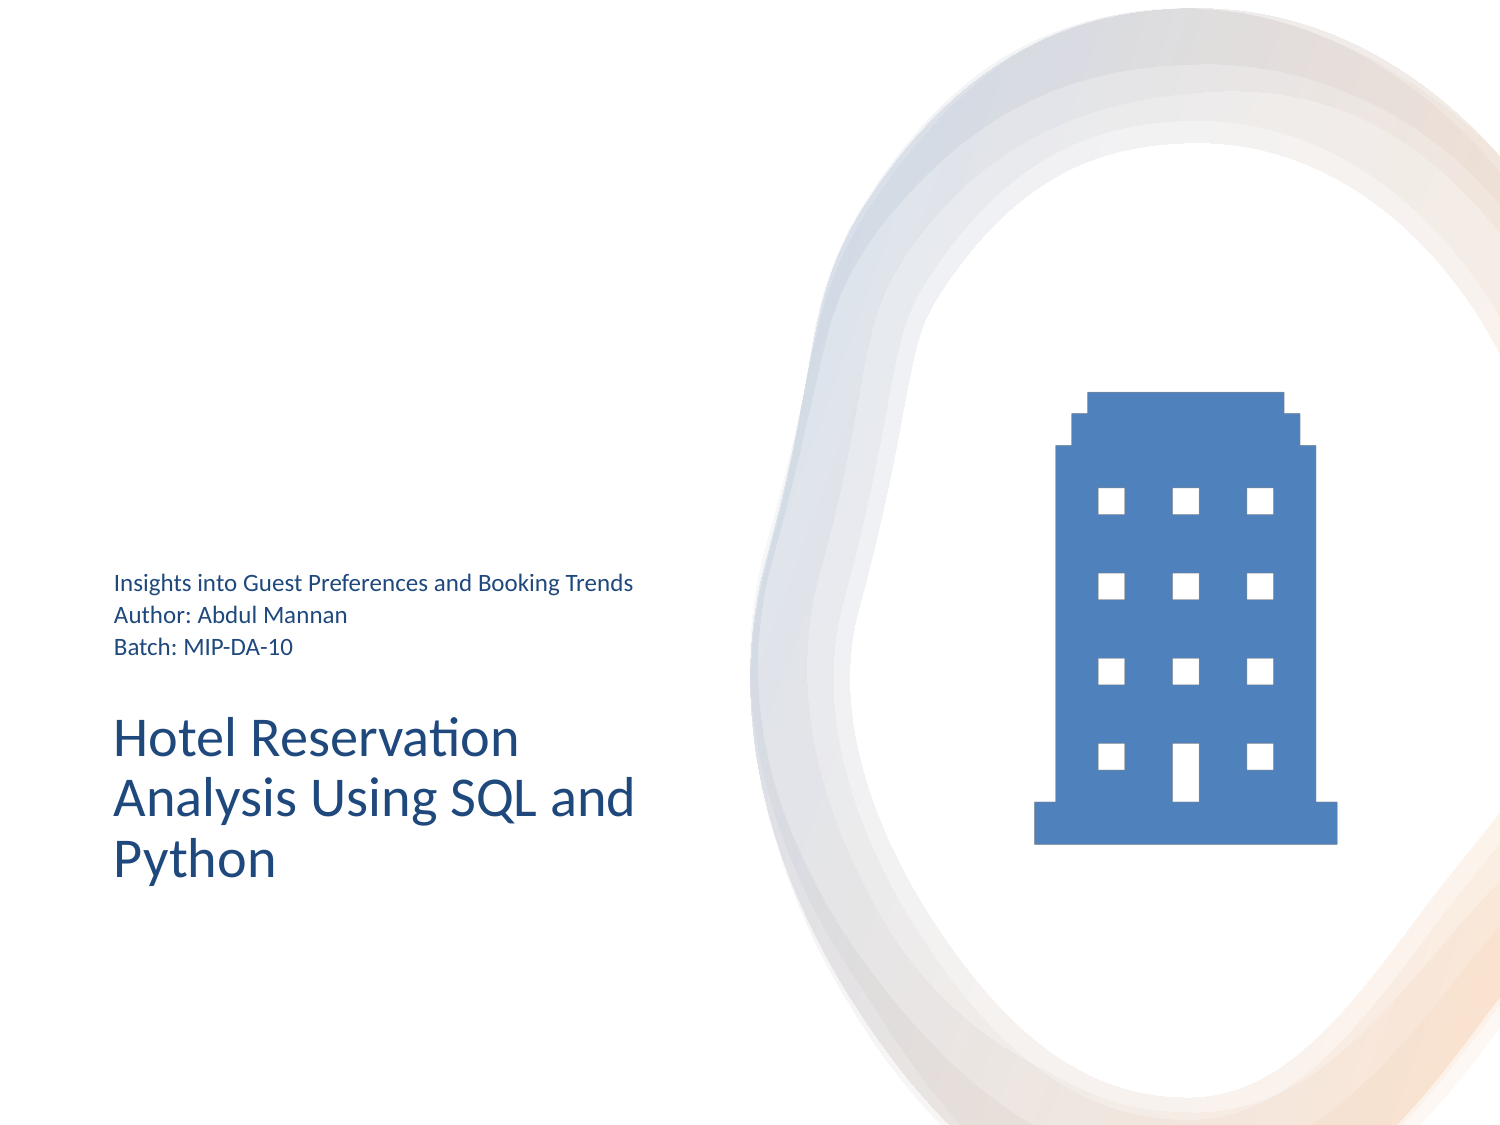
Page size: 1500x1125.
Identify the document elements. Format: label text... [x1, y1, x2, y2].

subtitle Insights into Guest Preferences and Booking Trends Author: Abdul Mannan Batch: MIP-DA-10 [98, 562, 691, 701]
title Hotel Reservation Analysis Using SQL and Python [98, 701, 691, 913]
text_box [750, 8, 1500, 1125]
text_box [0, 0, 1500, 1125]
picture [930, 363, 1442, 874]
